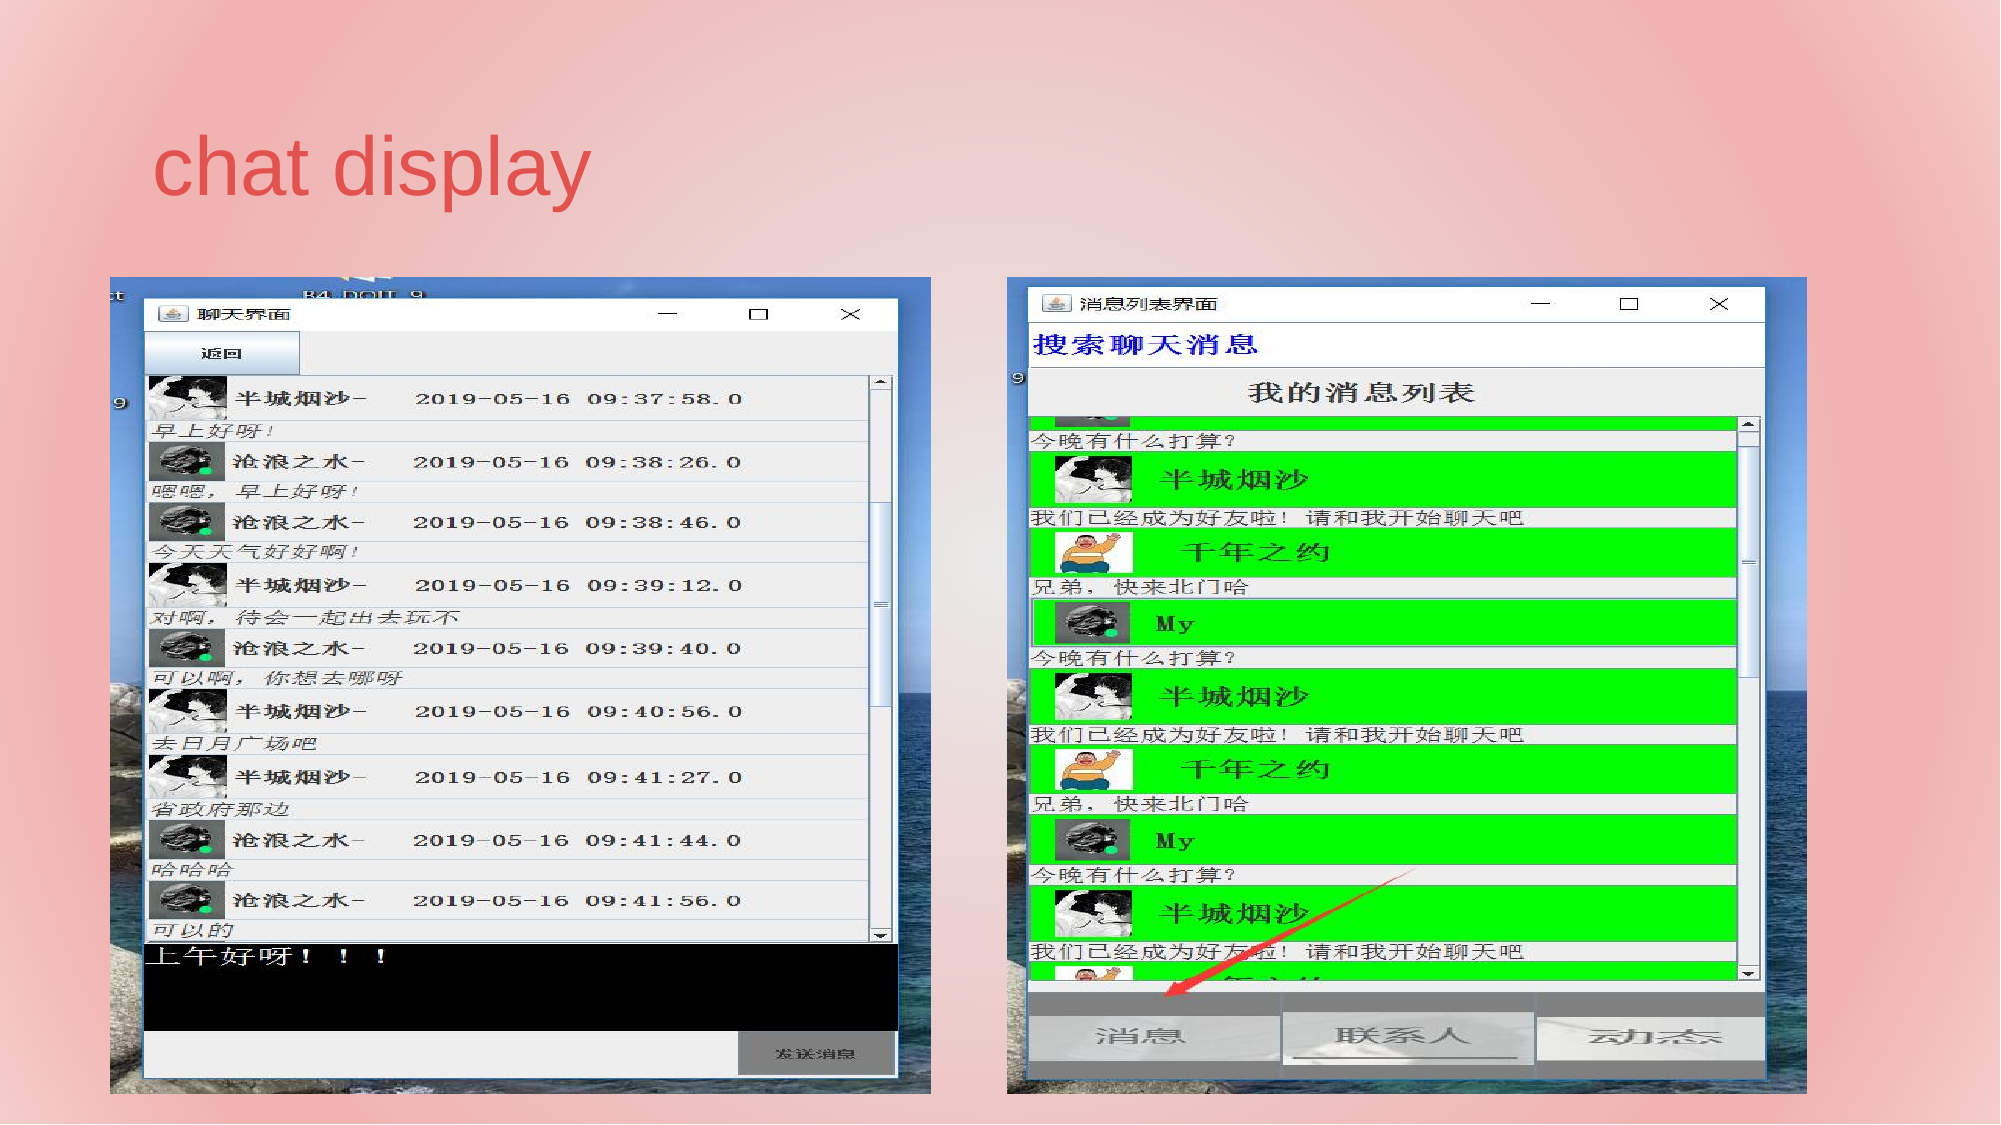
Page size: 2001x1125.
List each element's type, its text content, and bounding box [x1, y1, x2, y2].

title chat display [137, 59, 1863, 278]
picture [0, 0, 2001, 1125]
